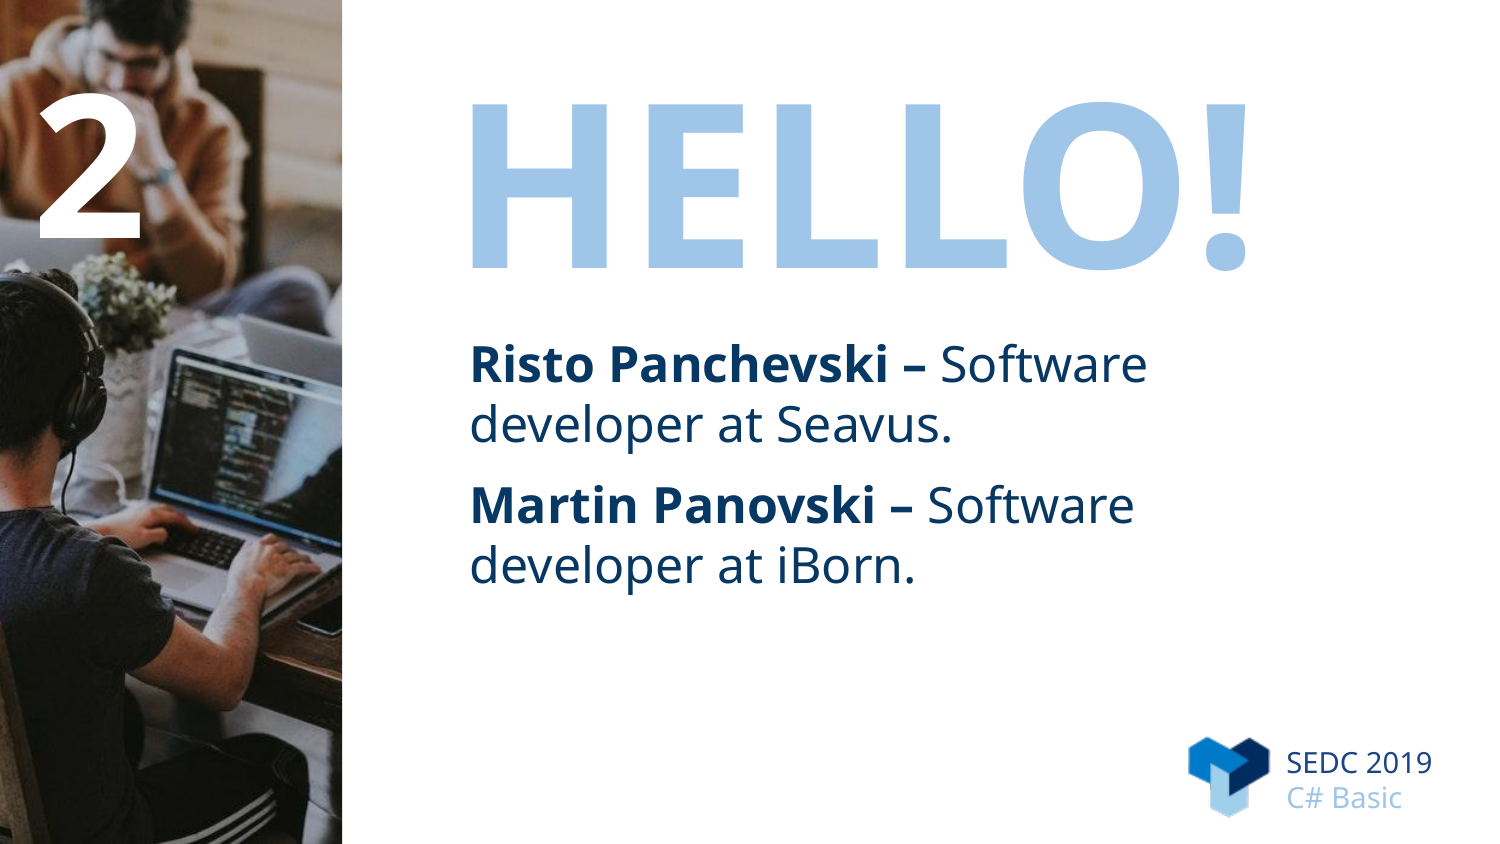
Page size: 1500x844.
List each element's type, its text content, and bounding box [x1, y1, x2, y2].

picture [0, 0, 343, 844]
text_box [1186, 729, 1481, 826]
title HELLO! [437, 23, 1352, 215]
subtitle Risto Panchevski – Software developer at Seavus. Martin Panovski – Software developer at iBorn. [454, 317, 1369, 738]
